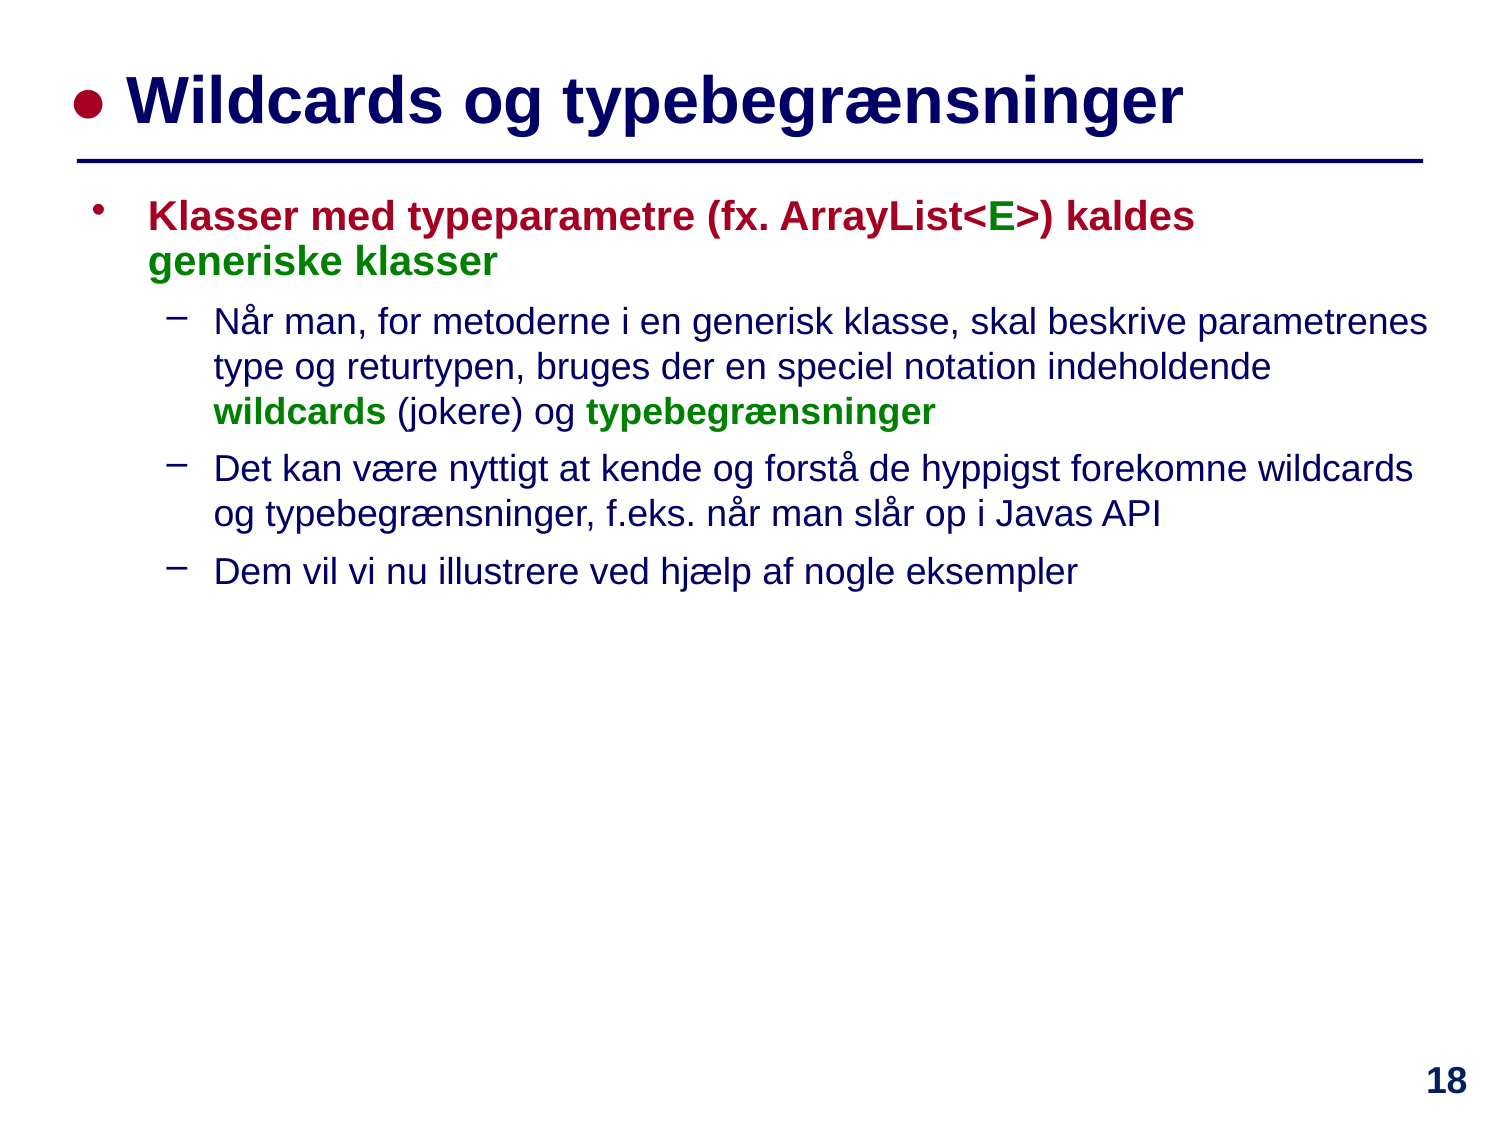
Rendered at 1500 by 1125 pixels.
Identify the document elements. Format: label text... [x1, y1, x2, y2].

slide_number 18 [1393, 1049, 1500, 1125]
title ● Wildcards og typebegrænsninger [53, 42, 1400, 152]
text_box Klasser med typeparametre (fx. ArrayList<E>) kaldes generiske klasser Når man, for metoderne i en generisk klasse, skal beskrive parametrenes type og returtypen, bruges der en speciel notation indeholdende wildcards (jokere) og typebegrænsninger Det kan være nyttigt at kende og forstå de hyppigst forekomne wildcards og typebegrænsninger, f.eks. når man slår op i Javas API Dem vil vi nu illustrere ved hjælp af nogle eksempler [76, 186, 1480, 601]
